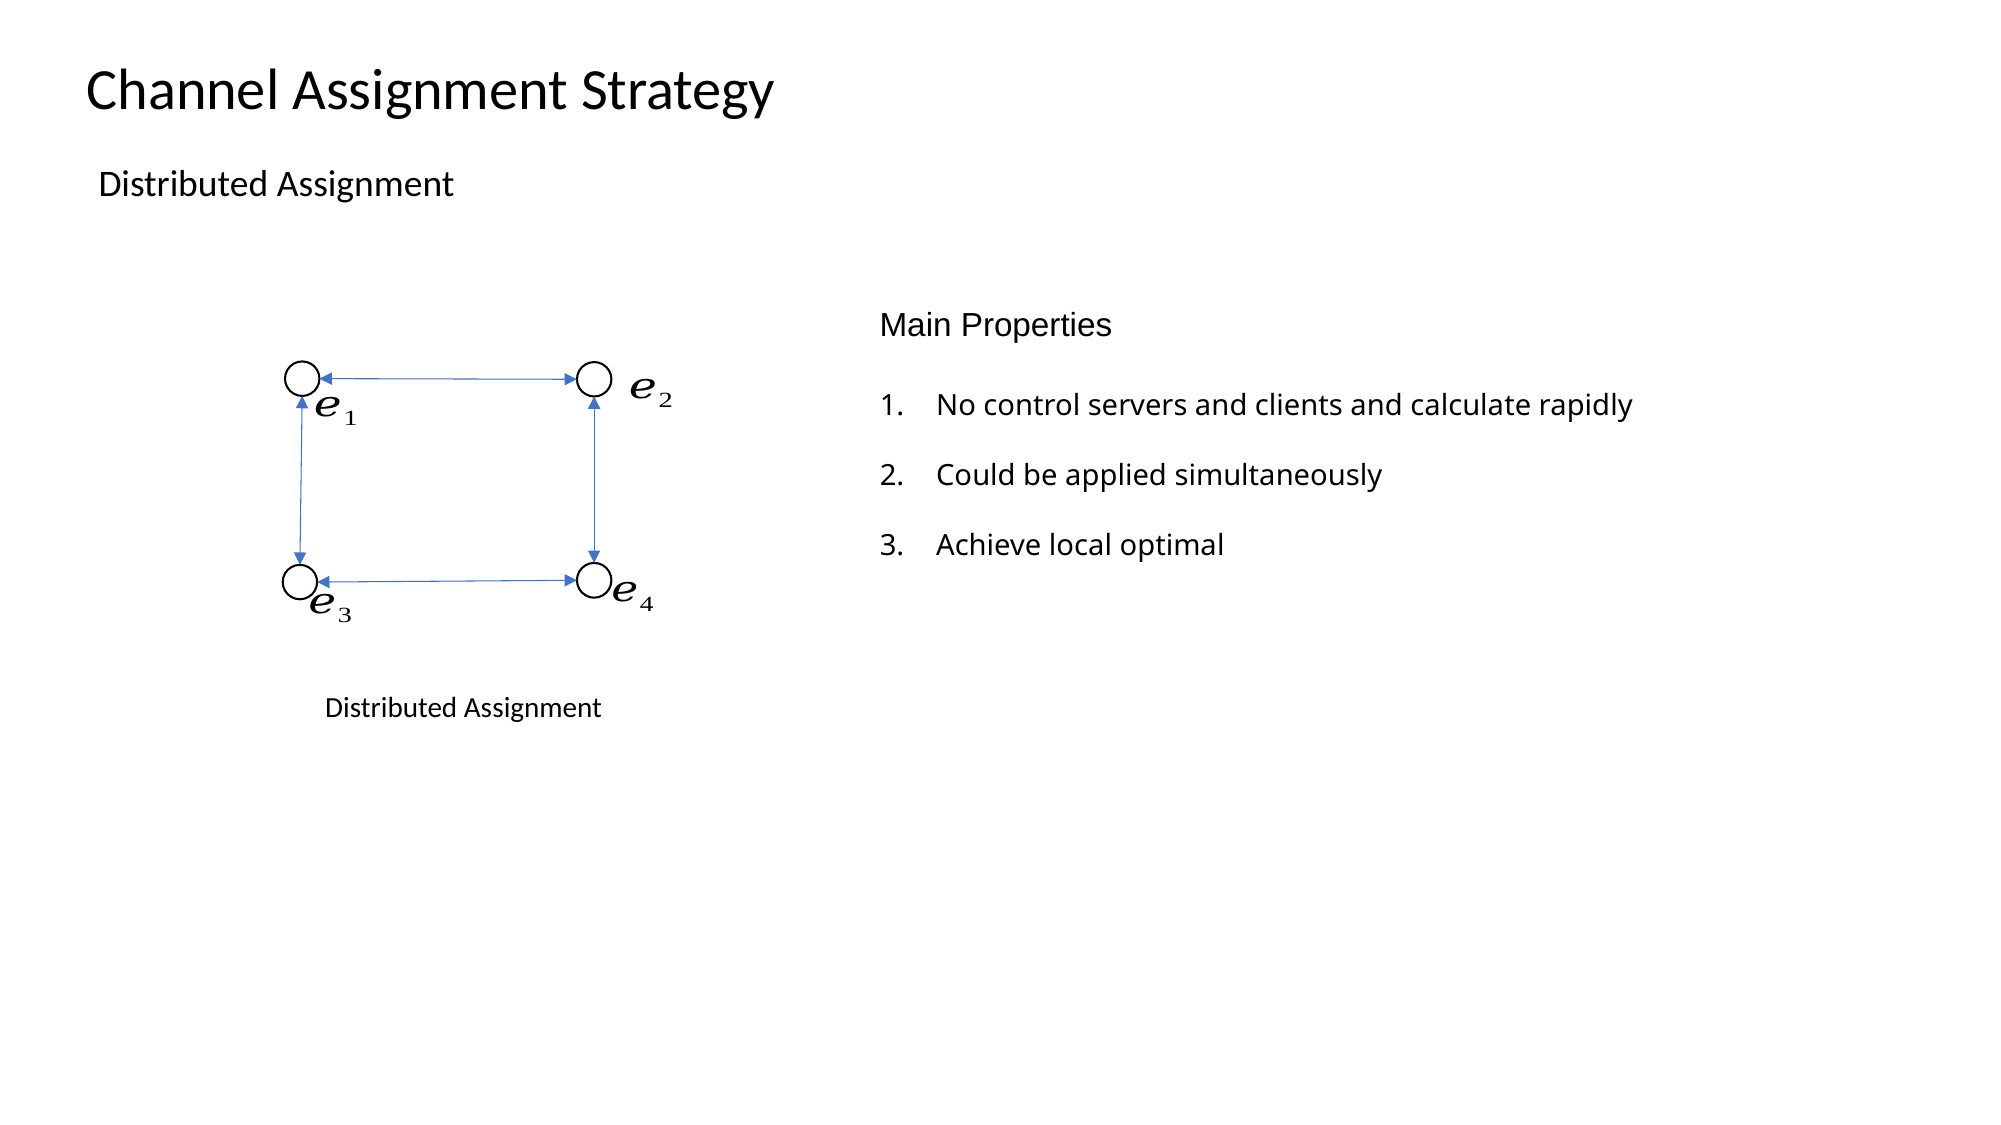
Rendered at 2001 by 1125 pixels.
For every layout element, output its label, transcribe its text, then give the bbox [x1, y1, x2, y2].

text_box [281, 564, 318, 601]
text_box Channel Assignment Strategy [71, 43, 791, 129]
text_box Distributed Assignment [83, 151, 775, 212]
text_box Main Properties [864, 295, 1466, 351]
text_box [283, 360, 321, 397]
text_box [299, 395, 303, 565]
text_box No control servers and clients and calculate rapidly Could be applied simultaneously Achieve local optimal [864, 379, 1743, 569]
text_box [576, 562, 613, 599]
text_box [576, 361, 613, 398]
text_box Distributed Assignment [310, 680, 618, 731]
